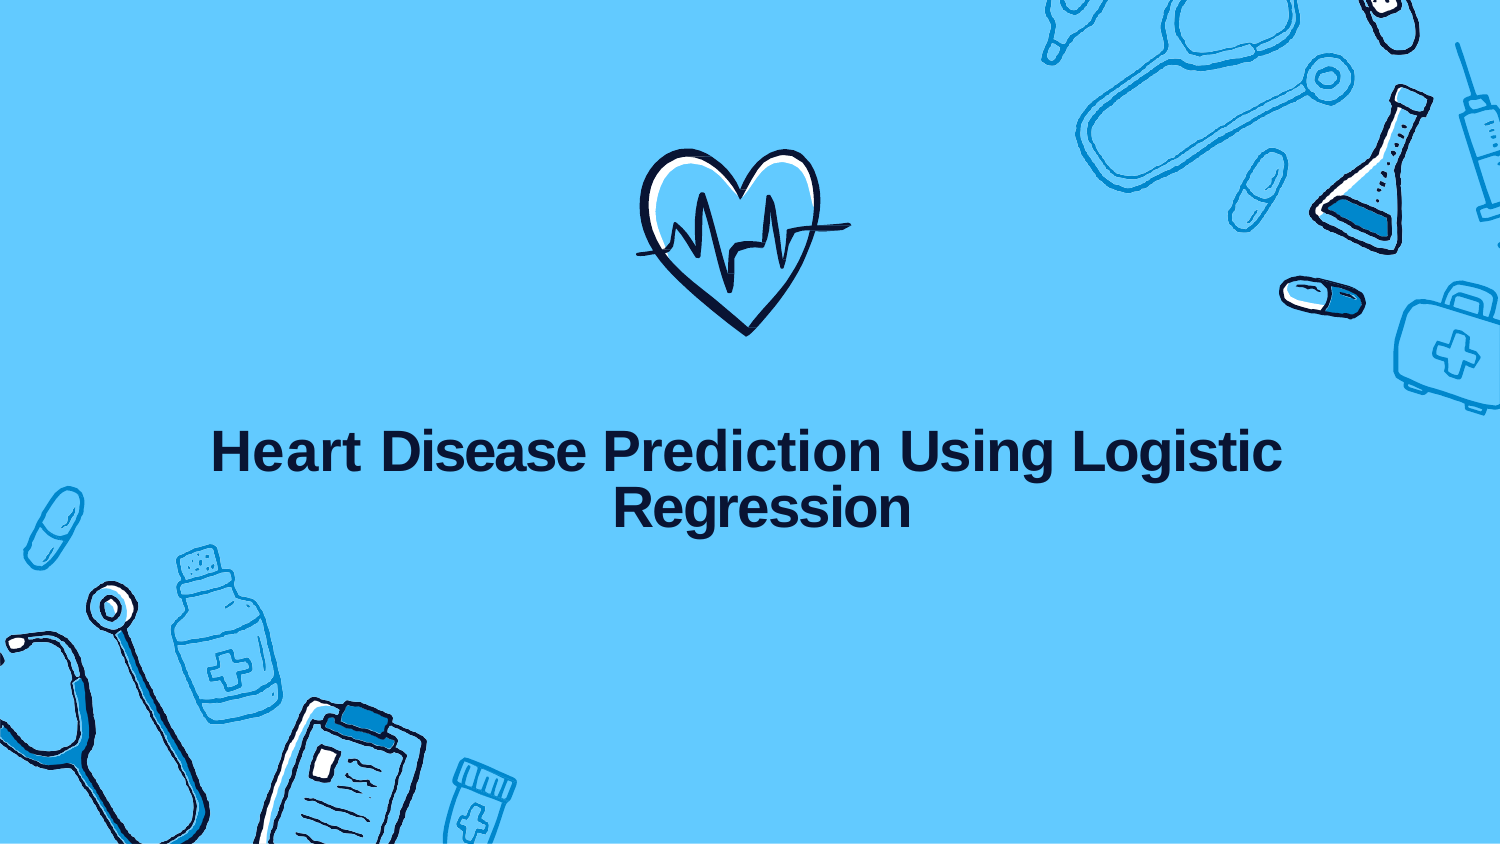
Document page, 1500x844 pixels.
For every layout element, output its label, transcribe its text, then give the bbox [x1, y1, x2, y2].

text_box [1454, 41, 1500, 249]
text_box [442, 757, 518, 844]
text_box [0, 544, 427, 844]
title Heart Disease Prediction Using Logistic Regression [207, 411, 1284, 568]
text_box [1393, 280, 1500, 416]
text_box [1278, 275, 1367, 320]
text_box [22, 485, 85, 571]
text_box [1041, 0, 1434, 255]
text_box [635, 148, 852, 337]
